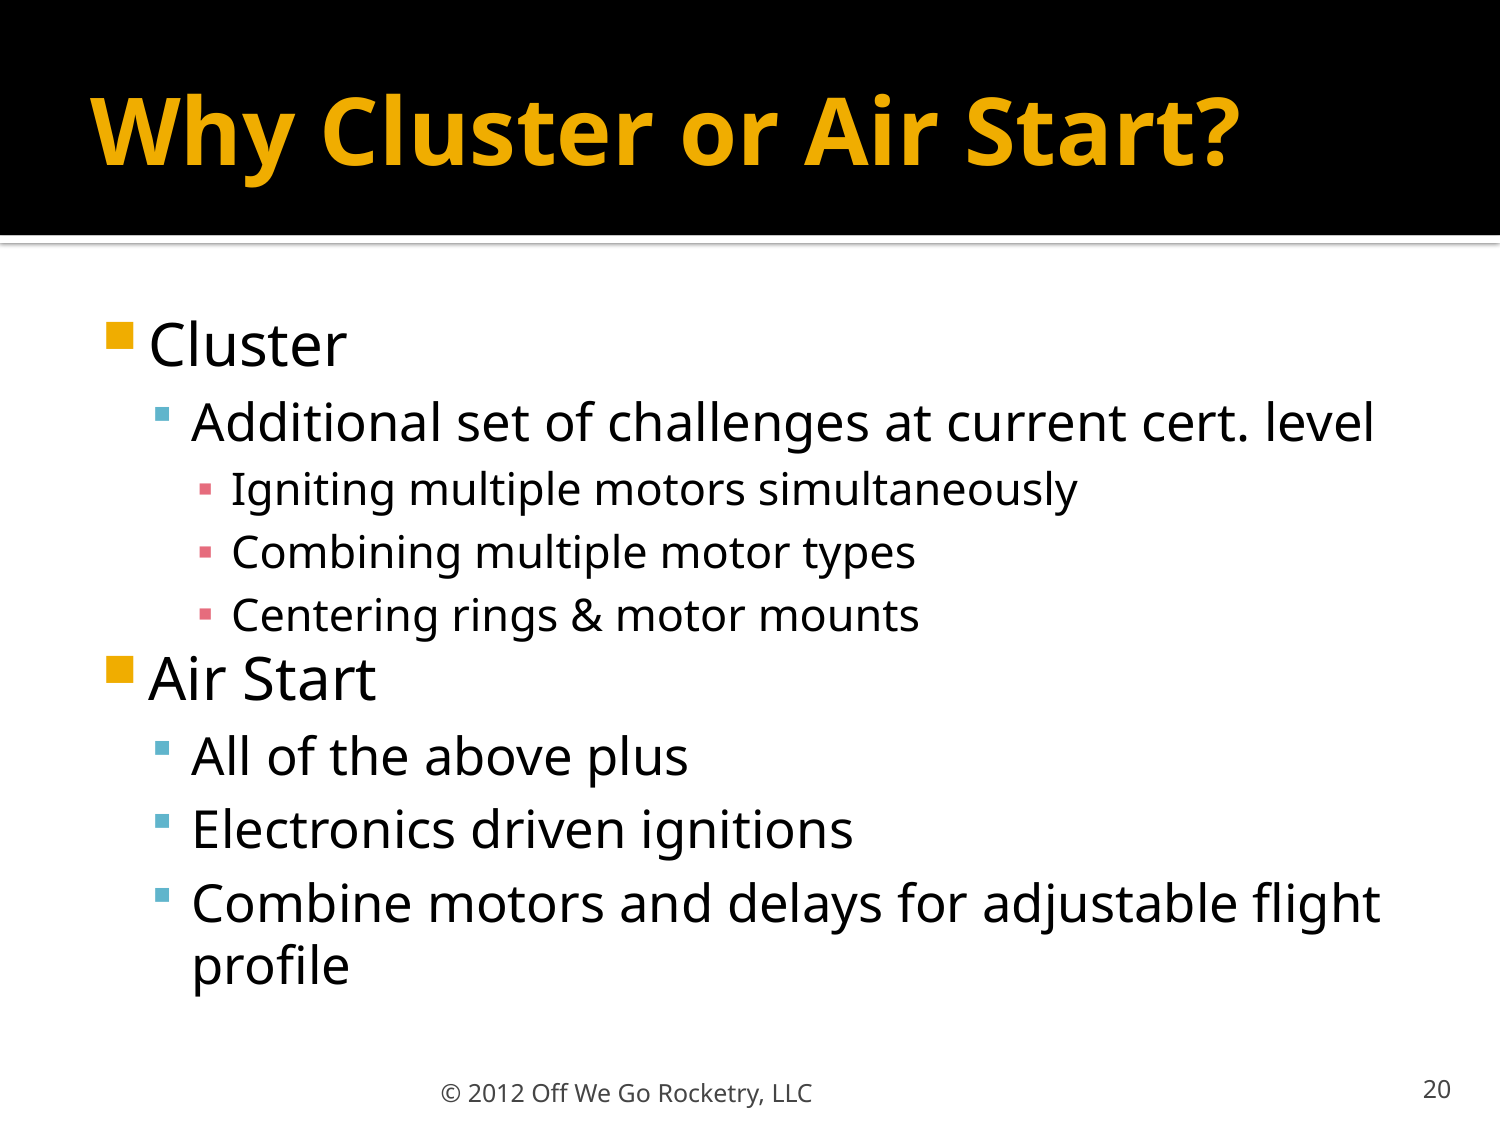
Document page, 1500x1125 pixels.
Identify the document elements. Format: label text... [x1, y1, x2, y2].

list Cluster Additional set of challenges at current cert. level Igniting multiple motors simultaneously Combining multiple motor types Centering rings & motor mounts Air Start All of the above plus Electronics driven ignitions Combine motors and delays for adjustable flight profile [75, 291, 1425, 1050]
footer © 2012 Off We Go Rocketry, LLC [433, 1062, 1337, 1108]
title Why Cluster or Air Start? [75, 25, 1425, 231]
slide_number 20 [1345, 1062, 1467, 1108]
